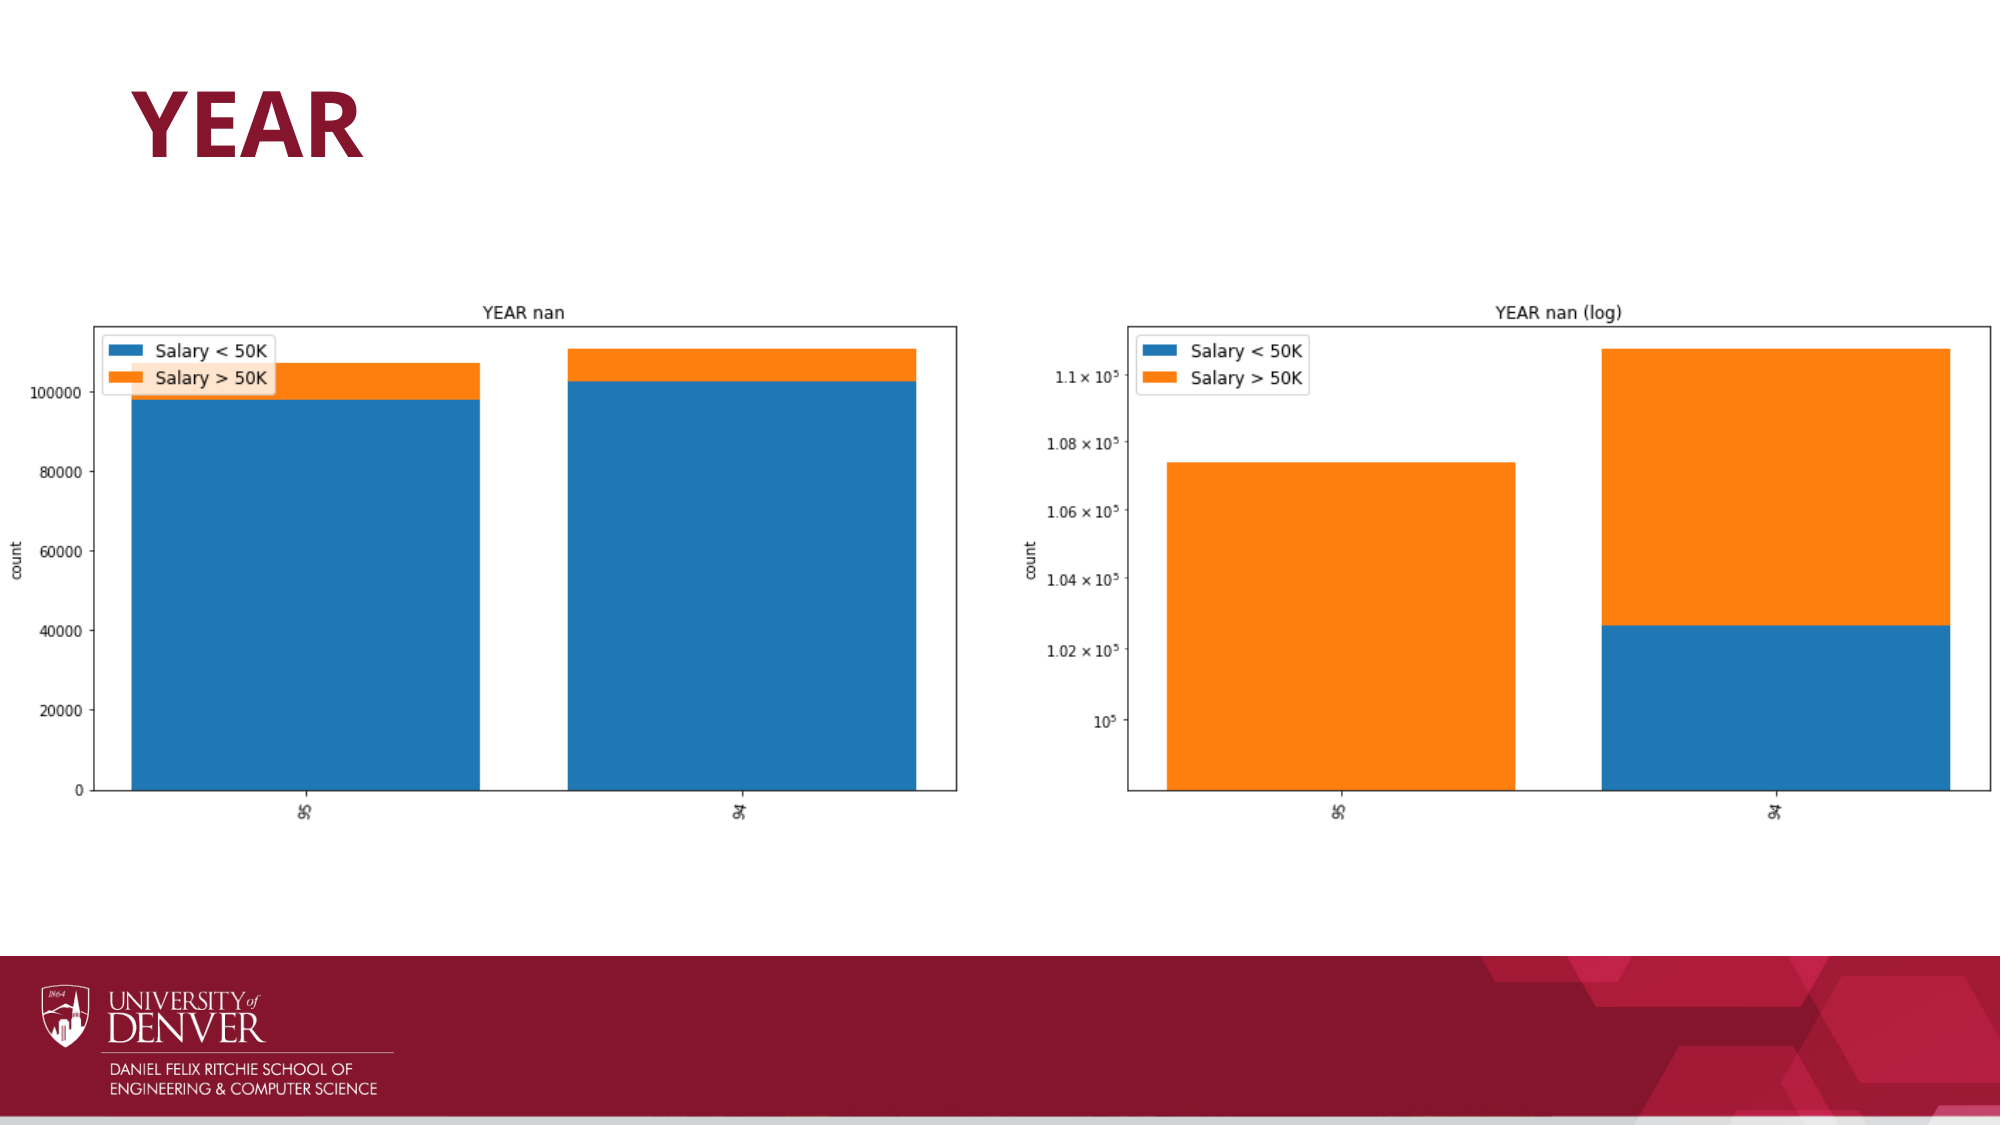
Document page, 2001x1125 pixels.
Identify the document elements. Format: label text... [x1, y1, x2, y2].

picture [0, 956, 2000, 1125]
title YEAR [116, 44, 1862, 213]
picture [0, 295, 2000, 830]
